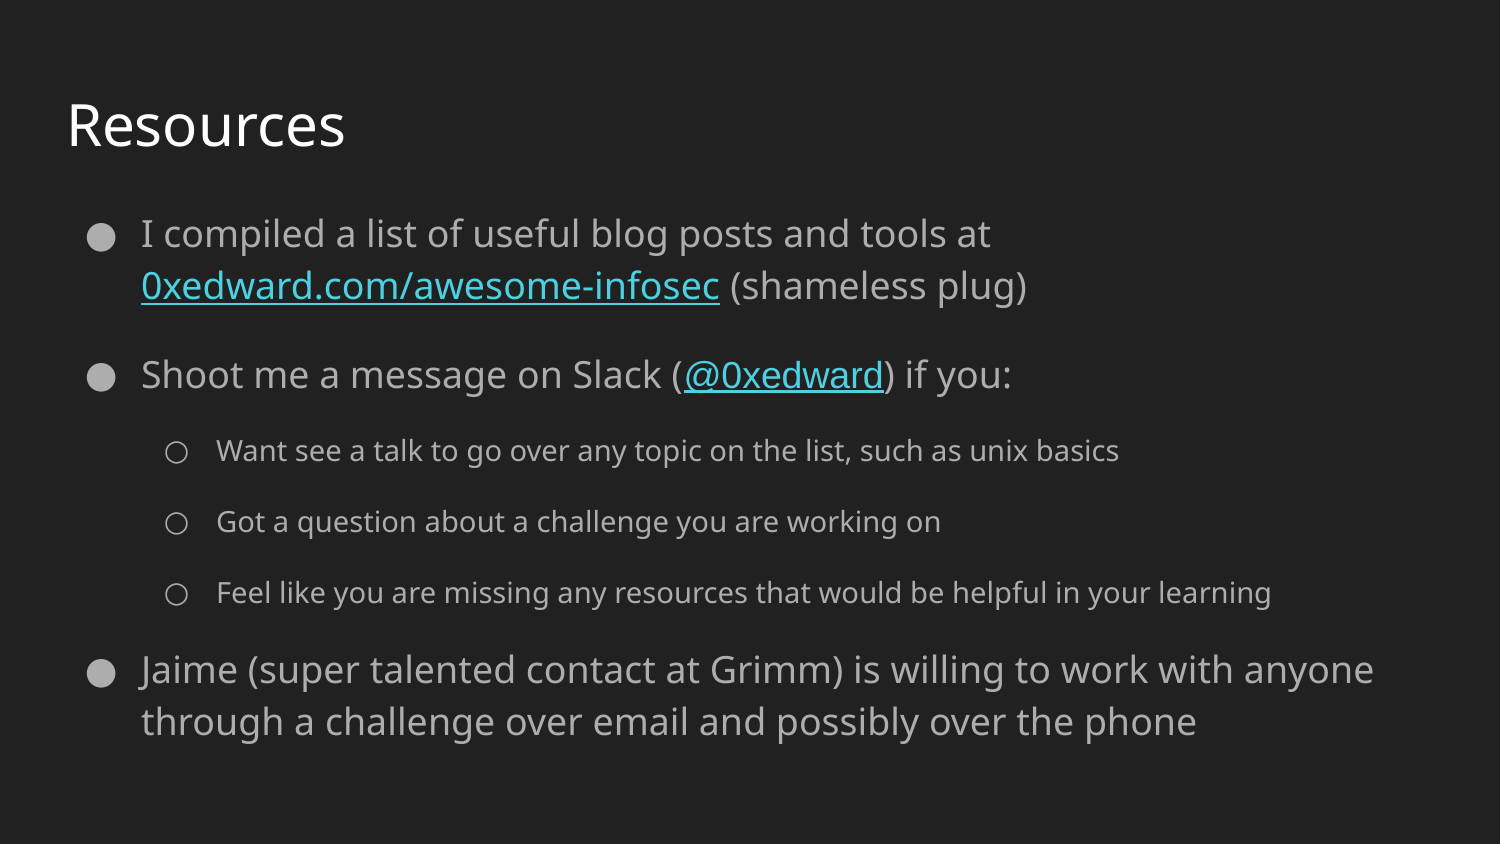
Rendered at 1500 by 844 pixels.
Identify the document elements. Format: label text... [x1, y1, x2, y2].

title Resources [51, 72, 1449, 167]
list I compiled a list of useful blog posts and tools at 0xedward.com/awesome-infosec (shameless plug) Shoot me a message on Slack (@0xedward) if you: Want see a talk to go over any topic on the list, such as unix basics Got a question about a challenge you are working on Feel like you are missing any resources that would be helpful in your learning Jaime (super talented contact at Grimm) is willing to work with anyone through a challenge over email and possibly over the phone [51, 189, 1449, 750]
